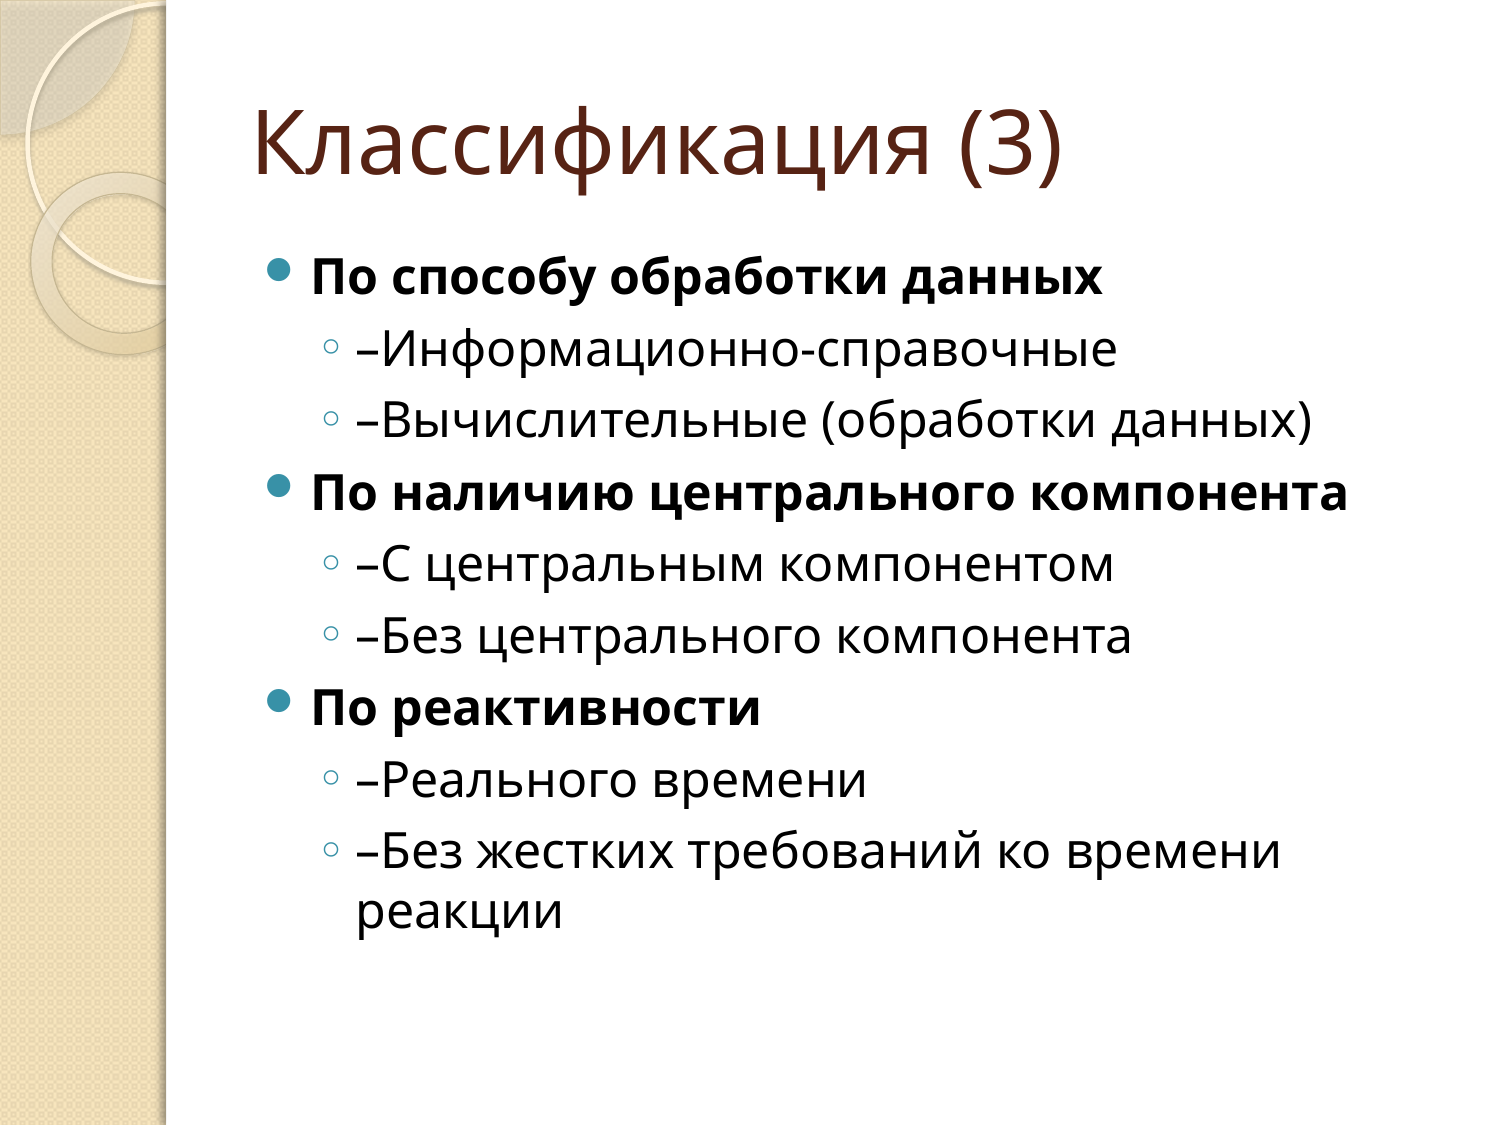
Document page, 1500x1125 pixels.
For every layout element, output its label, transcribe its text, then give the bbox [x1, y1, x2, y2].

title Классификация (3) [235, 45, 1466, 233]
list По способу обработки данных –Информационно-справочные –Вычислительные (обработки данных) По наличию центрального компонента –С центральным компонентом –Без центрального компонента По реактивности –Реального времени –Без жестких требований ко времени реакции [235, 237, 1466, 1026]
